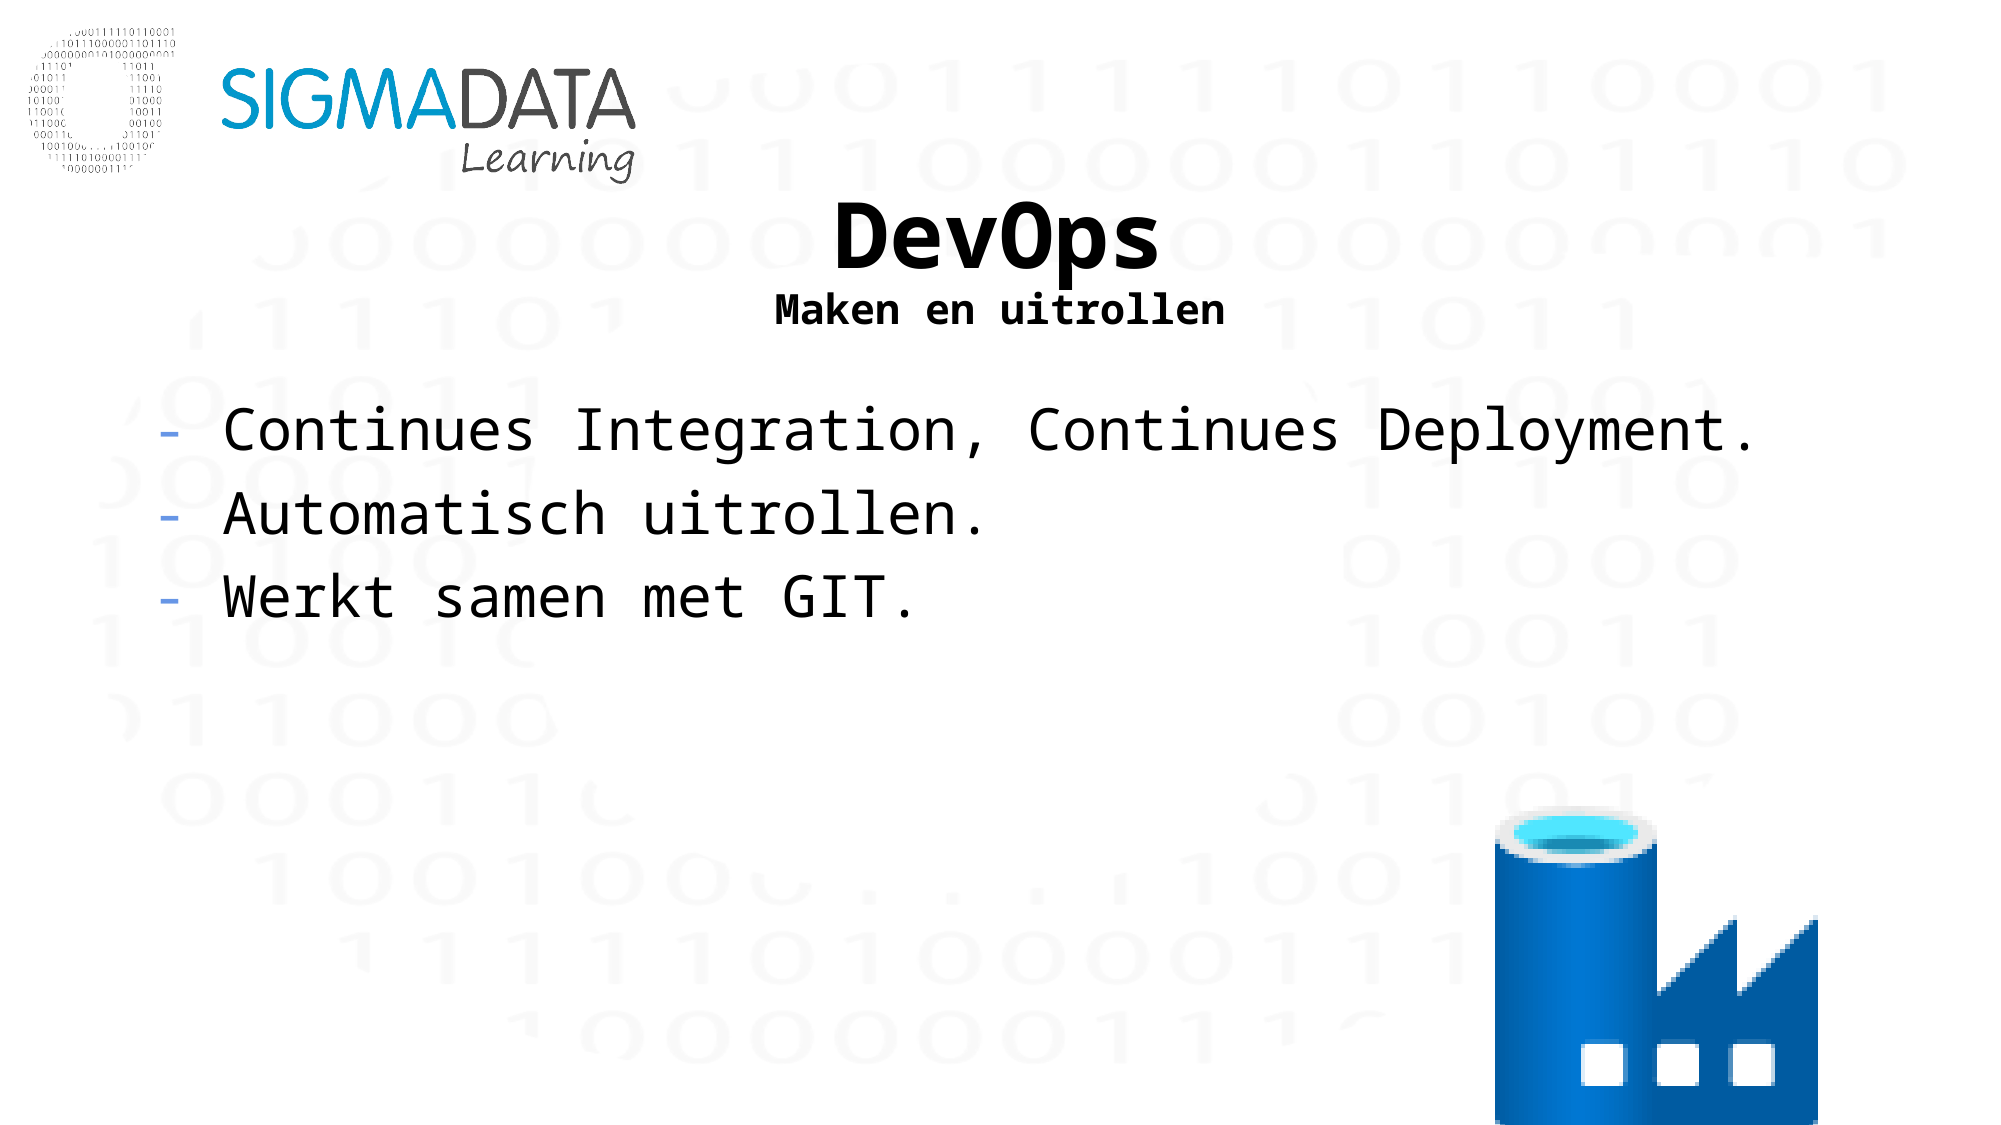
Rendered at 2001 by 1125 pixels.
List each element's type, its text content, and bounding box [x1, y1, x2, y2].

picture [1486, 797, 1828, 1125]
text_box - Continues Integration, Continues Deployment. - Automatisch uitrollen. - Werkt samen met GIT. [137, 392, 1930, 1014]
title DevOps Maken en uitrollen [137, 152, 1863, 371]
picture [28, 28, 636, 184]
